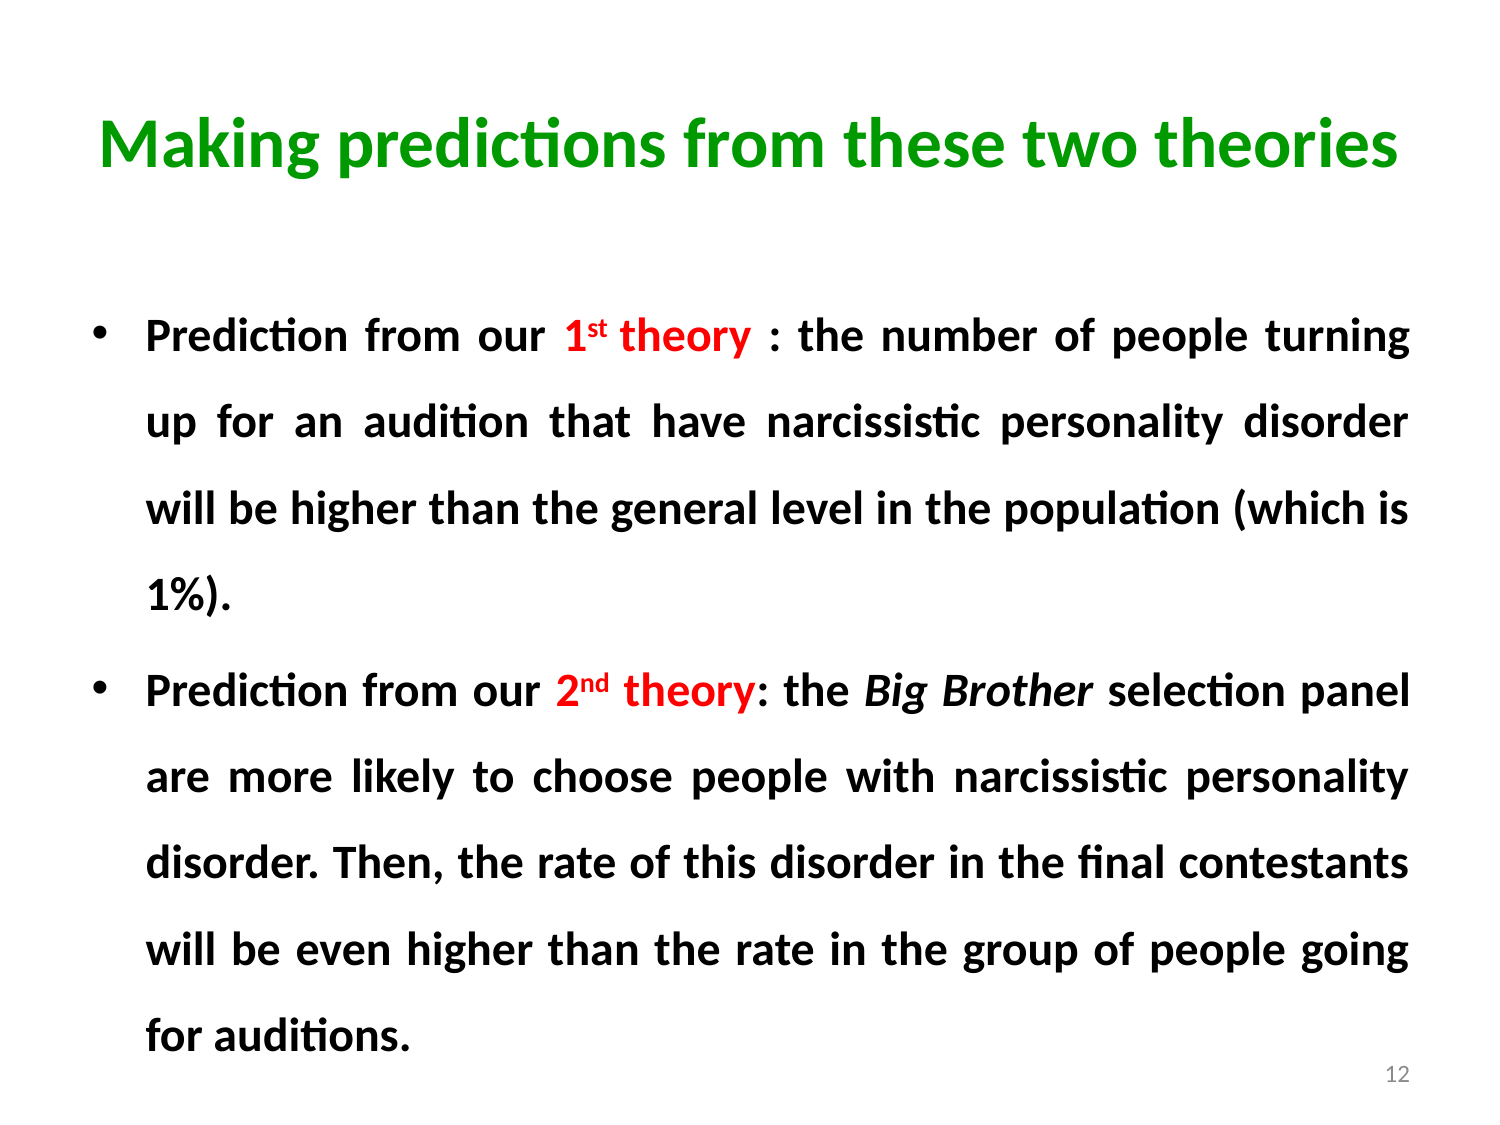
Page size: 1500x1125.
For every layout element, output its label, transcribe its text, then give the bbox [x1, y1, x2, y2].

list Prediction from our 1st theory : the number of people turning up for an audition that have narcissistic personality disorder will be higher than the general level in the population (which is 1%). Prediction from our 2nd theory: the Big Brother selection panel are more likely to choose people with narcissistic personality disorder. Then, the rate of this disorder in the final contestants will be even higher than the rate in the group of people going for auditions. [76, 267, 1427, 1071]
slide_number 12 [1074, 1042, 1425, 1103]
title Making predictions from these two theories [75, 45, 1425, 233]
